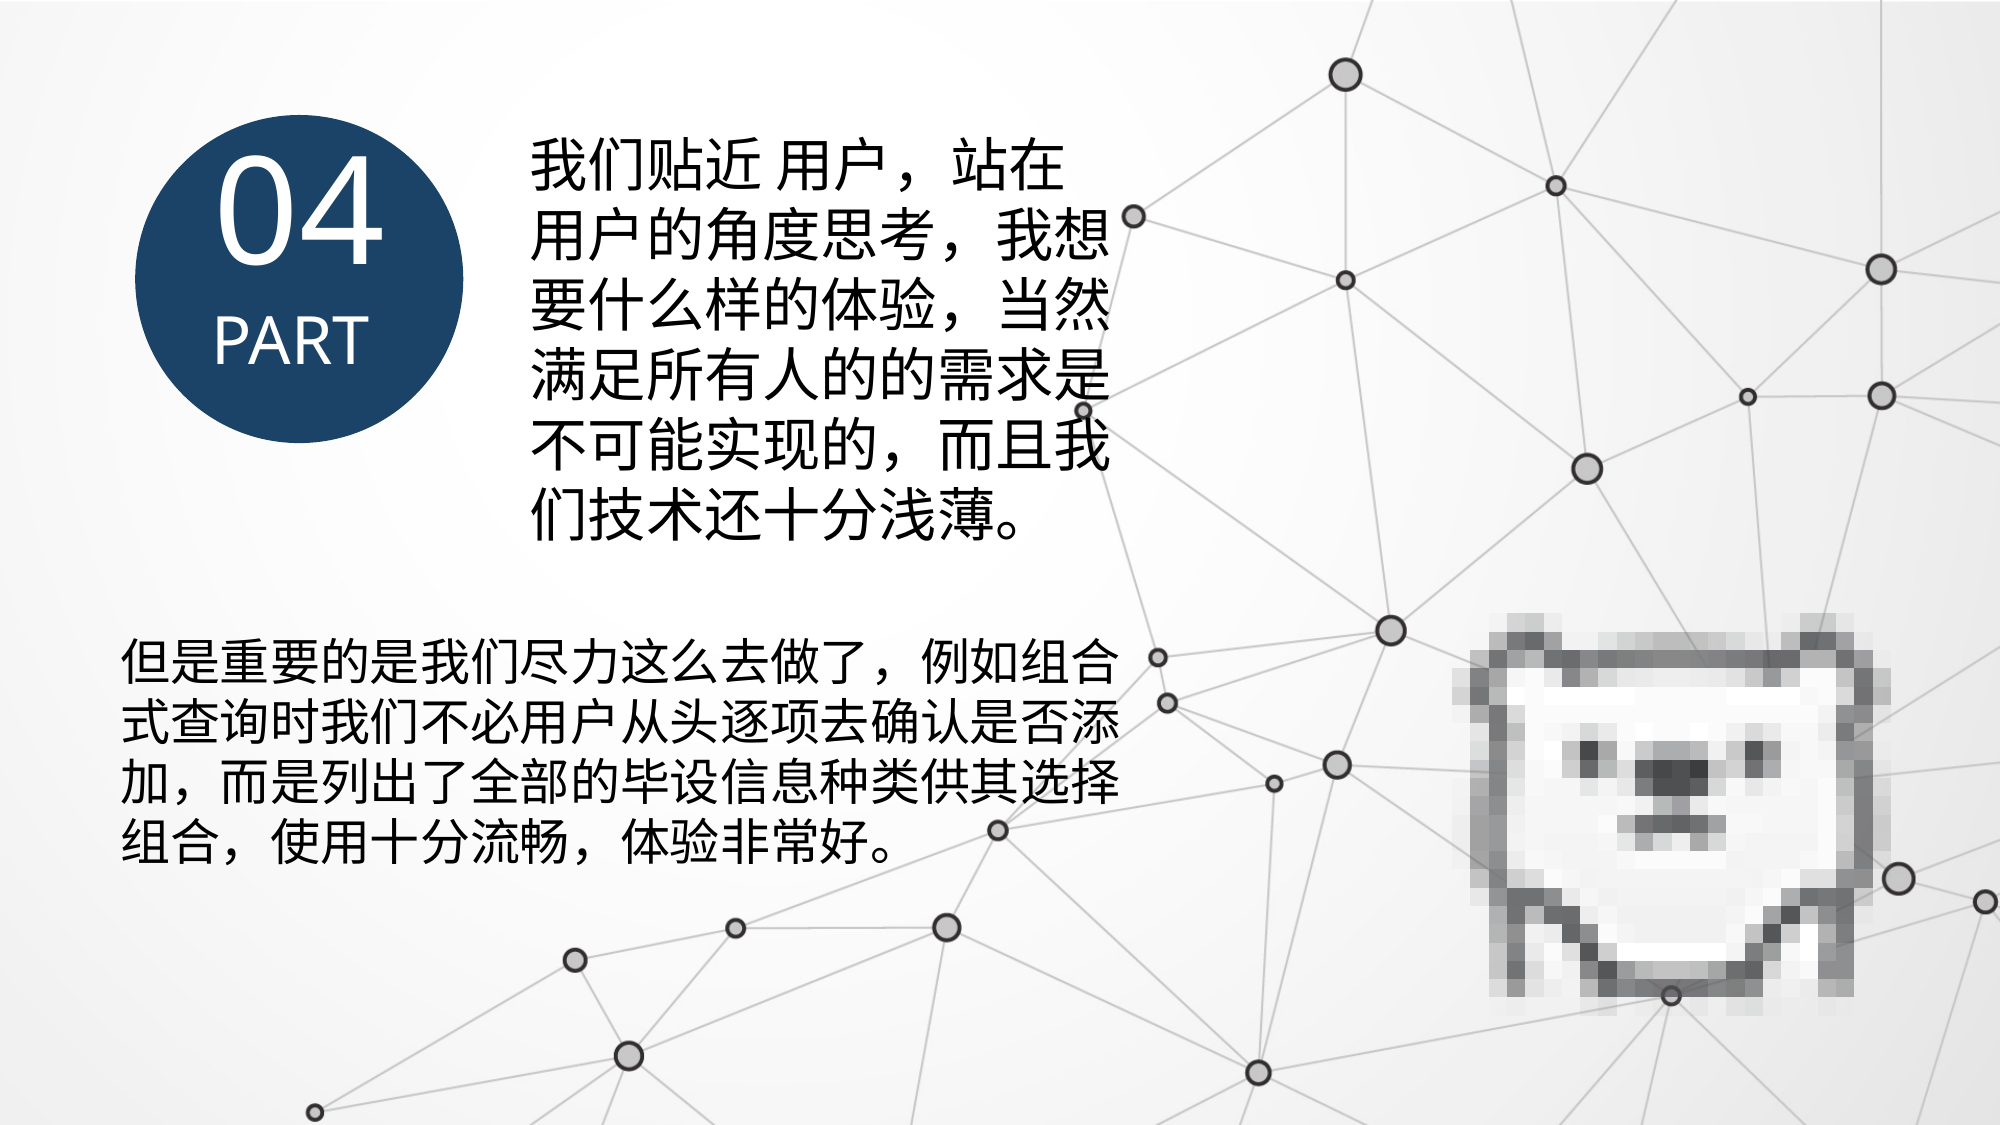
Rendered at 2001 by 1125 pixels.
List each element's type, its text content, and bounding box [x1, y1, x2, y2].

text_box 04 PART [109, 203, 489, 386]
picture [0, 0, 2000, 1125]
text_box [152, 113, 446, 203]
text_box [173, 386, 425, 445]
text_box 我们贴近 用户，站在用户的角度思考，我想要什么样的体验，当然满足所有人的的需求是不可能实现的，而且我们技术还十分浅薄。 [514, 120, 1138, 556]
text_box 但是重要的是我们尽力这么去做了，例如组合式查询时我们不必用户从头逐项去确认是否添加，而是列出了全部的毕设信息种类供其选择组合，使用十分流畅，体验非常好。 [105, 623, 1160, 879]
